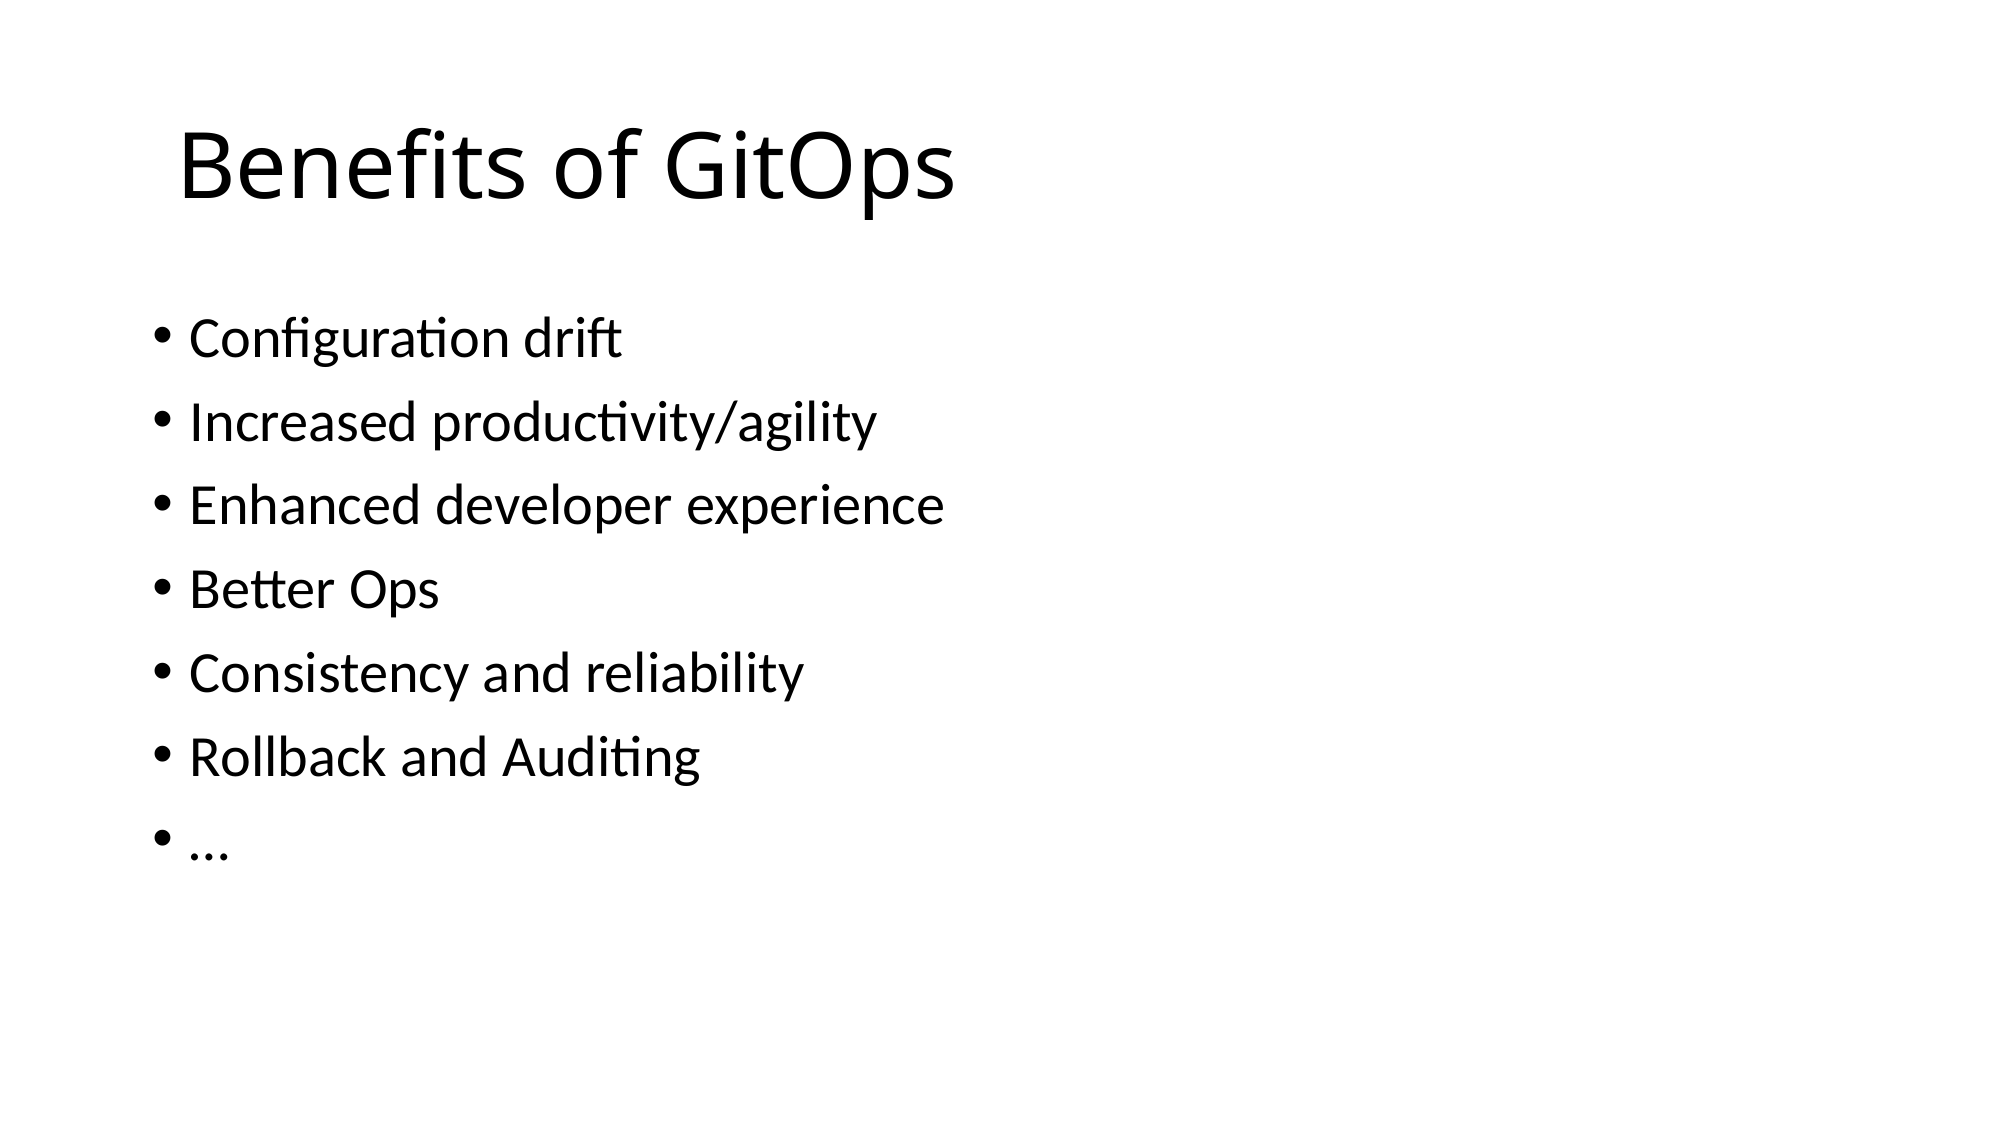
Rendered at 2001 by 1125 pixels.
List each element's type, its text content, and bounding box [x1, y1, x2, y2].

list Configuration drift Increased productivity/agility Enhanced developer experience Better Ops Consistency and reliability Rollback and Auditing … [137, 299, 1863, 1014]
title Benefits of GitOps [137, 59, 1863, 278]
